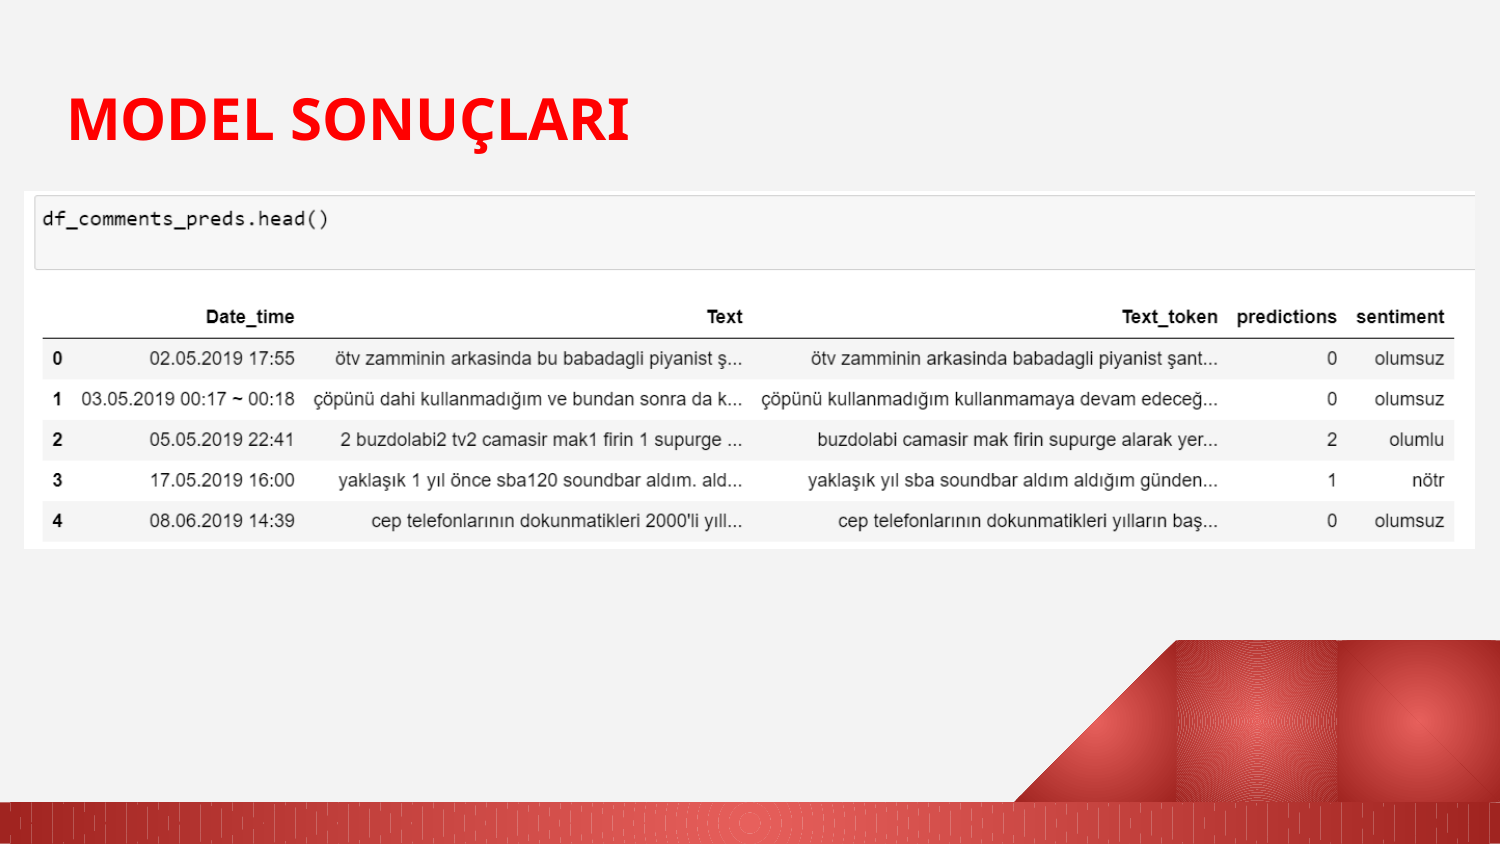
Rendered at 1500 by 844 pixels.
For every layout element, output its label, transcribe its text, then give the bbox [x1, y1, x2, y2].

title MODEL SONUÇLARI [51, 67, 1449, 167]
picture [24, 191, 1476, 549]
